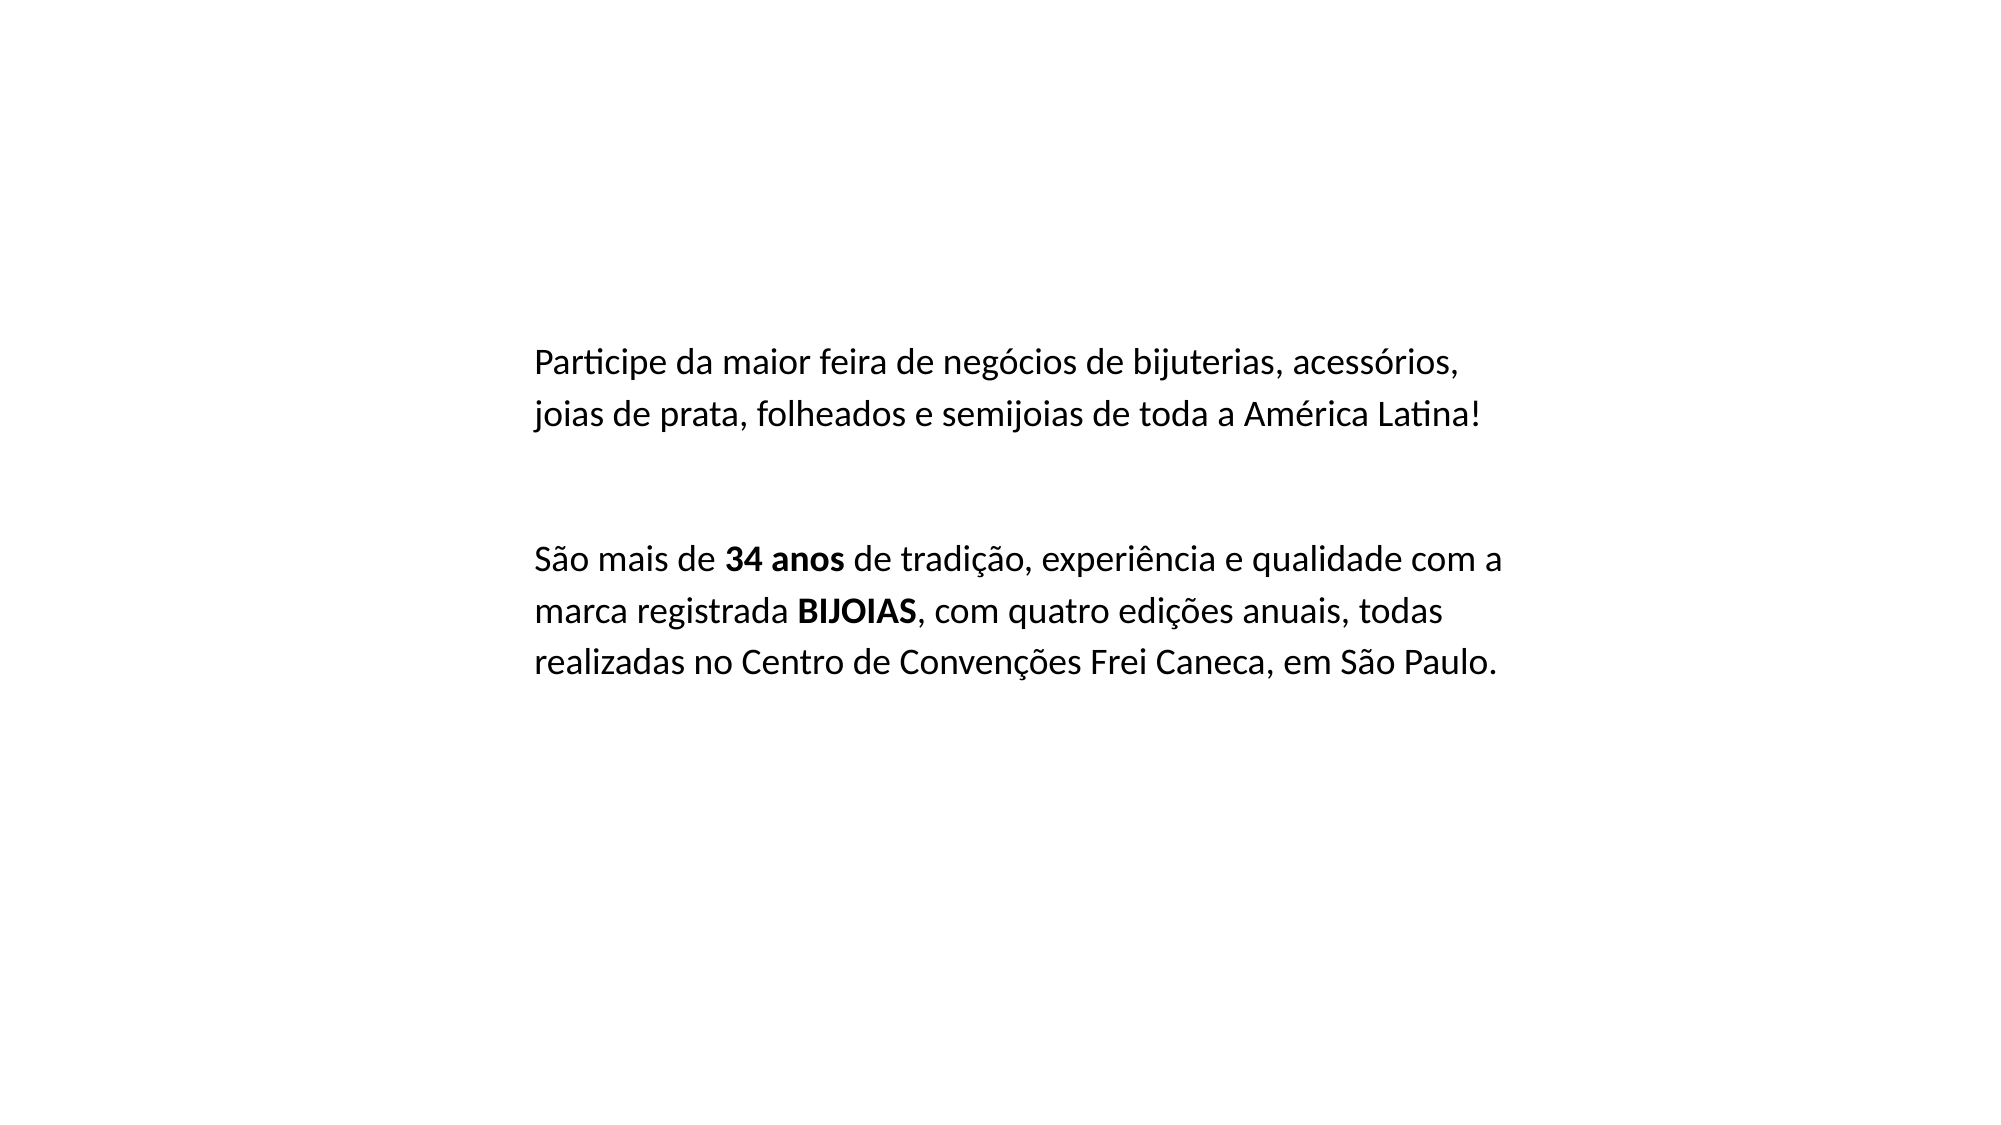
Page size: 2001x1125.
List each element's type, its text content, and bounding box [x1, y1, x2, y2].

text_box Participe da maior feira de negócios de bijuterias, acessórios, joias de prata, folheados e semijoias de toda a América Latina! São mais de 34 anos de tradição, experiência e qualidade com a marca registrada BIJOIAS, com quatro edições anuais, todas realizadas no Centro de Convenções Frei Caneca, em São Paulo. [519, 322, 1520, 690]
